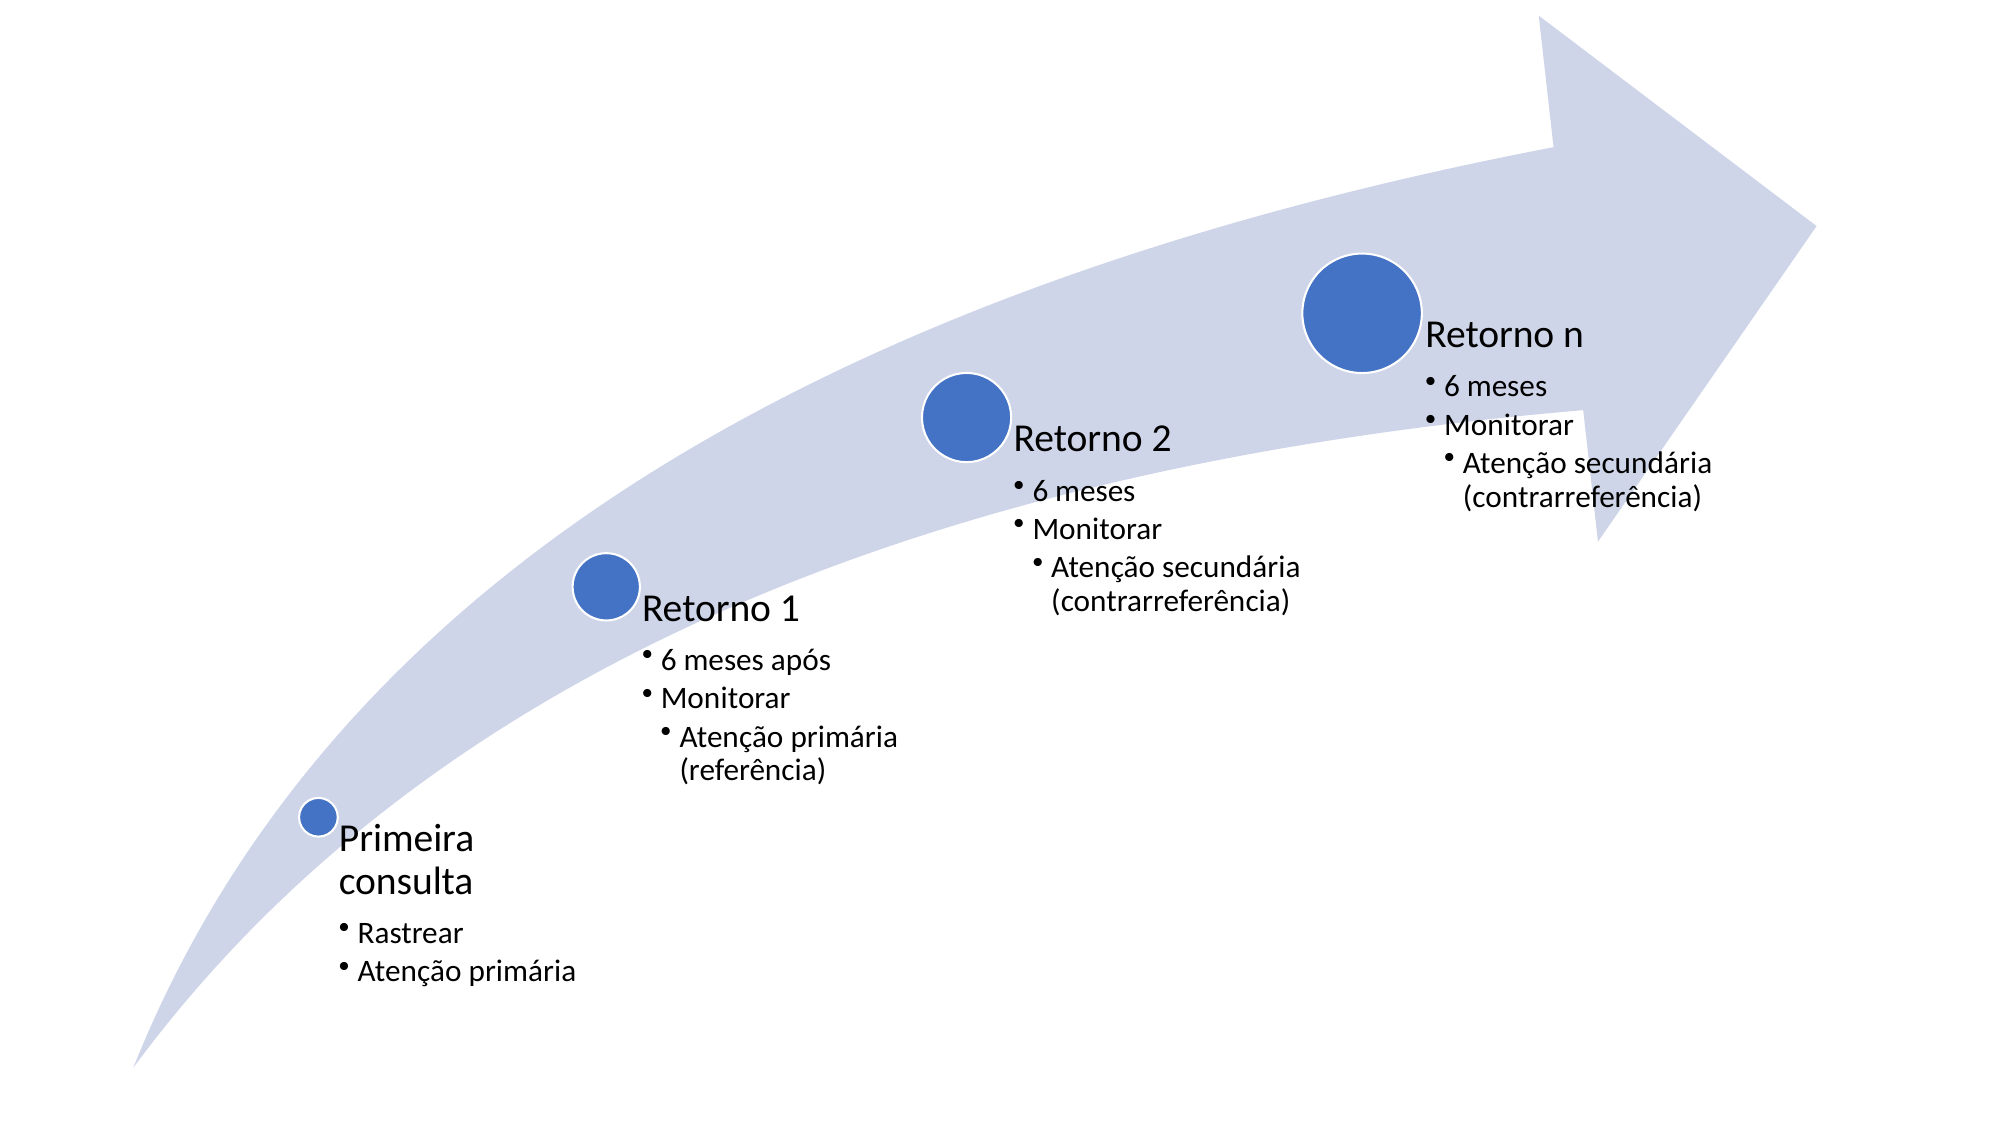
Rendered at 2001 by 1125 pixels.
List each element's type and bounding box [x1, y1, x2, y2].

text_box [133, 0, 1817, 1084]
